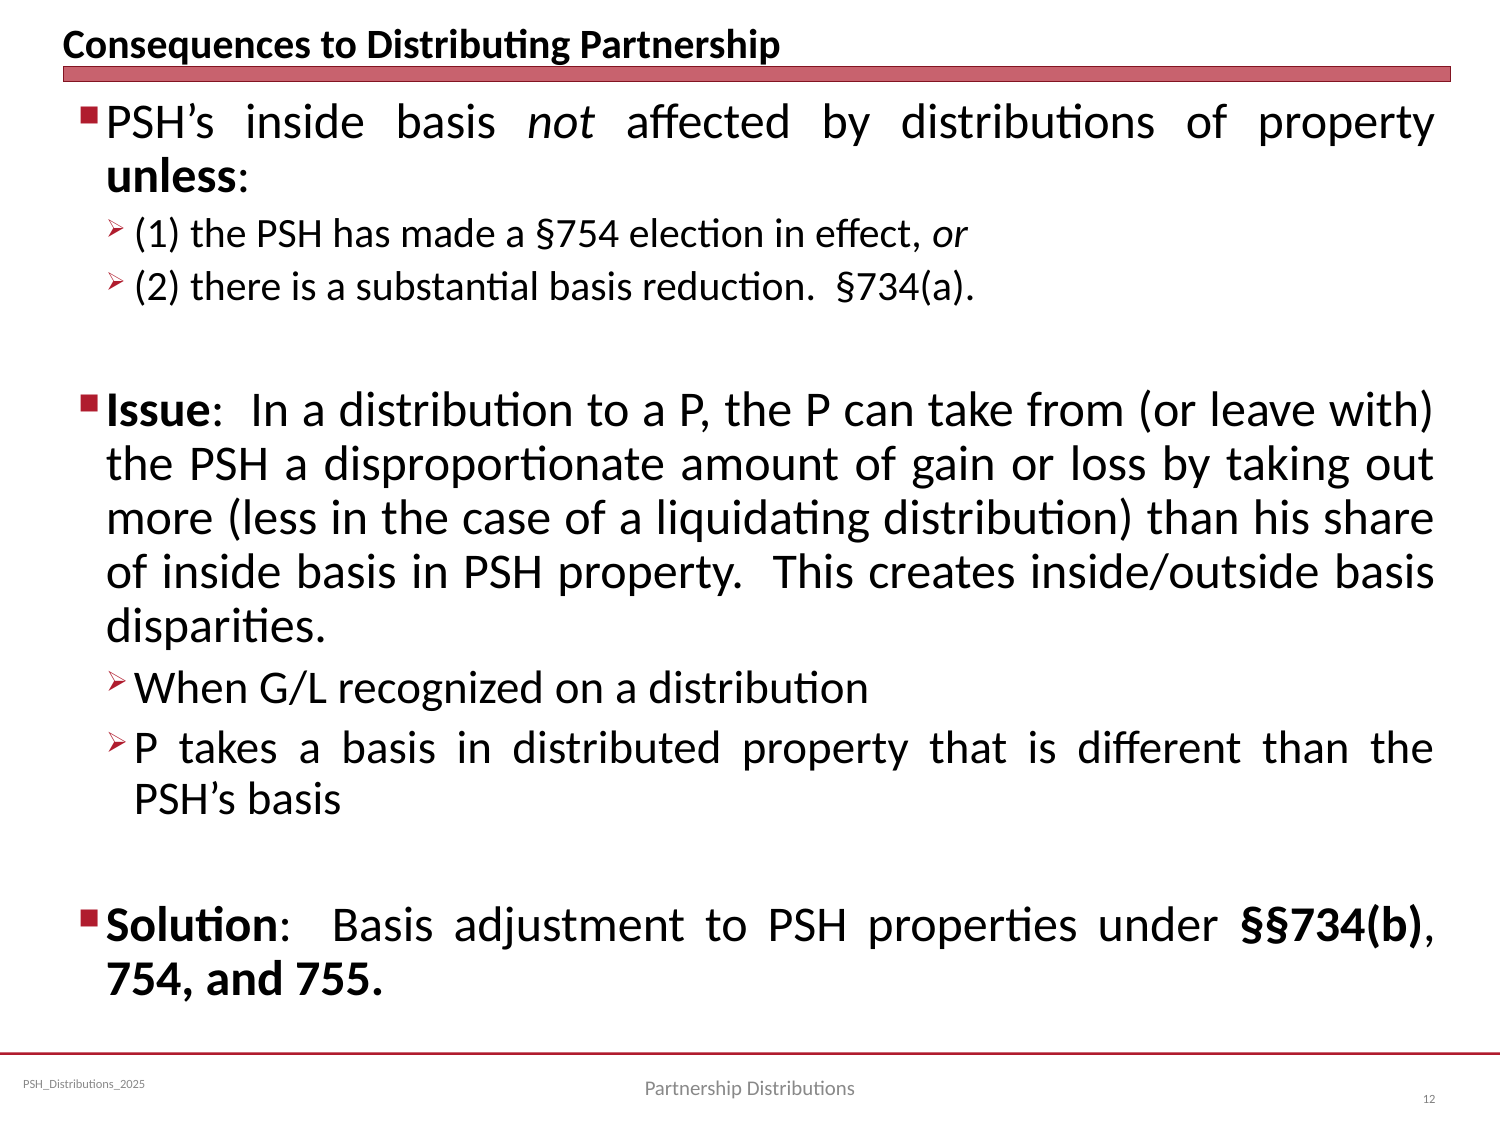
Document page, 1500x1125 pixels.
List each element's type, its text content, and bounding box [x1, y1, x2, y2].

footer Partnership Distributions [512, 1056, 988, 1117]
slide_number 12 [1375, 1061, 1451, 1122]
list PSH’s inside basis not affected by distributions of property unless: (1) the PSH has made a §754 election in effect, or (2) there is a substantial basis reduction. §734(a). Issue: In a distribution to a P, the P can take from (or leave with) the PSH a disproportionate amount of gain or loss by taking out more (less in the case of a liquidating distribution) than his share of inside basis in PSH property. This creates inside/outside basis disparities. When G/L recognized on a distribution P takes a basis in distributed property that is different than the PSH’s basis Solution: Basis adjustment to PSH properties under §§734(b), 754, and 755. [63, 87, 1451, 1041]
title Consequences to Distributing Partnership [62, 6, 1451, 67]
